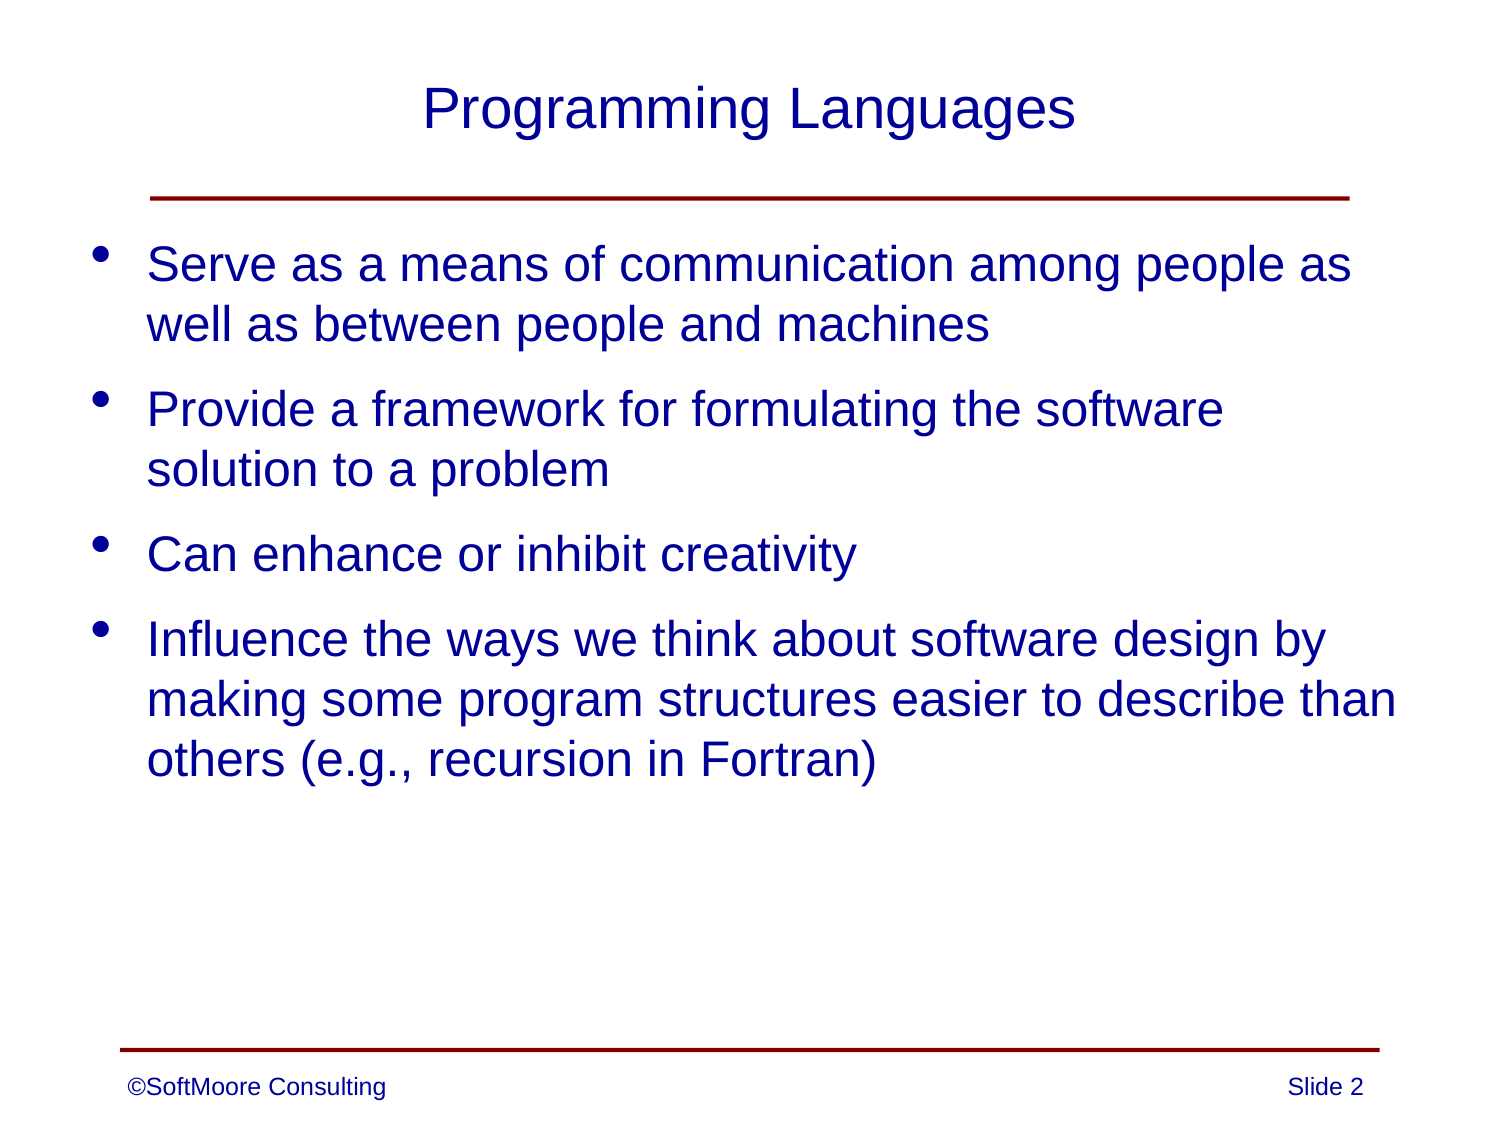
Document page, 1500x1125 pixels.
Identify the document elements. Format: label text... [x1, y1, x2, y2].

list Serve as a means of communication among people as well as between people and machines Provide a framework for formulating the software solution to a problem Can enhance or inhibit creativity Influence the ways we think about software design by making some program structures easier to describe than others (e.g., recursion in Fortran) [74, 223, 1425, 1034]
slide_number Slide 2 [1078, 1061, 1380, 1109]
title Programming Languages [149, 22, 1350, 188]
footer ©SoftMoore Consulting [111, 1061, 563, 1109]
